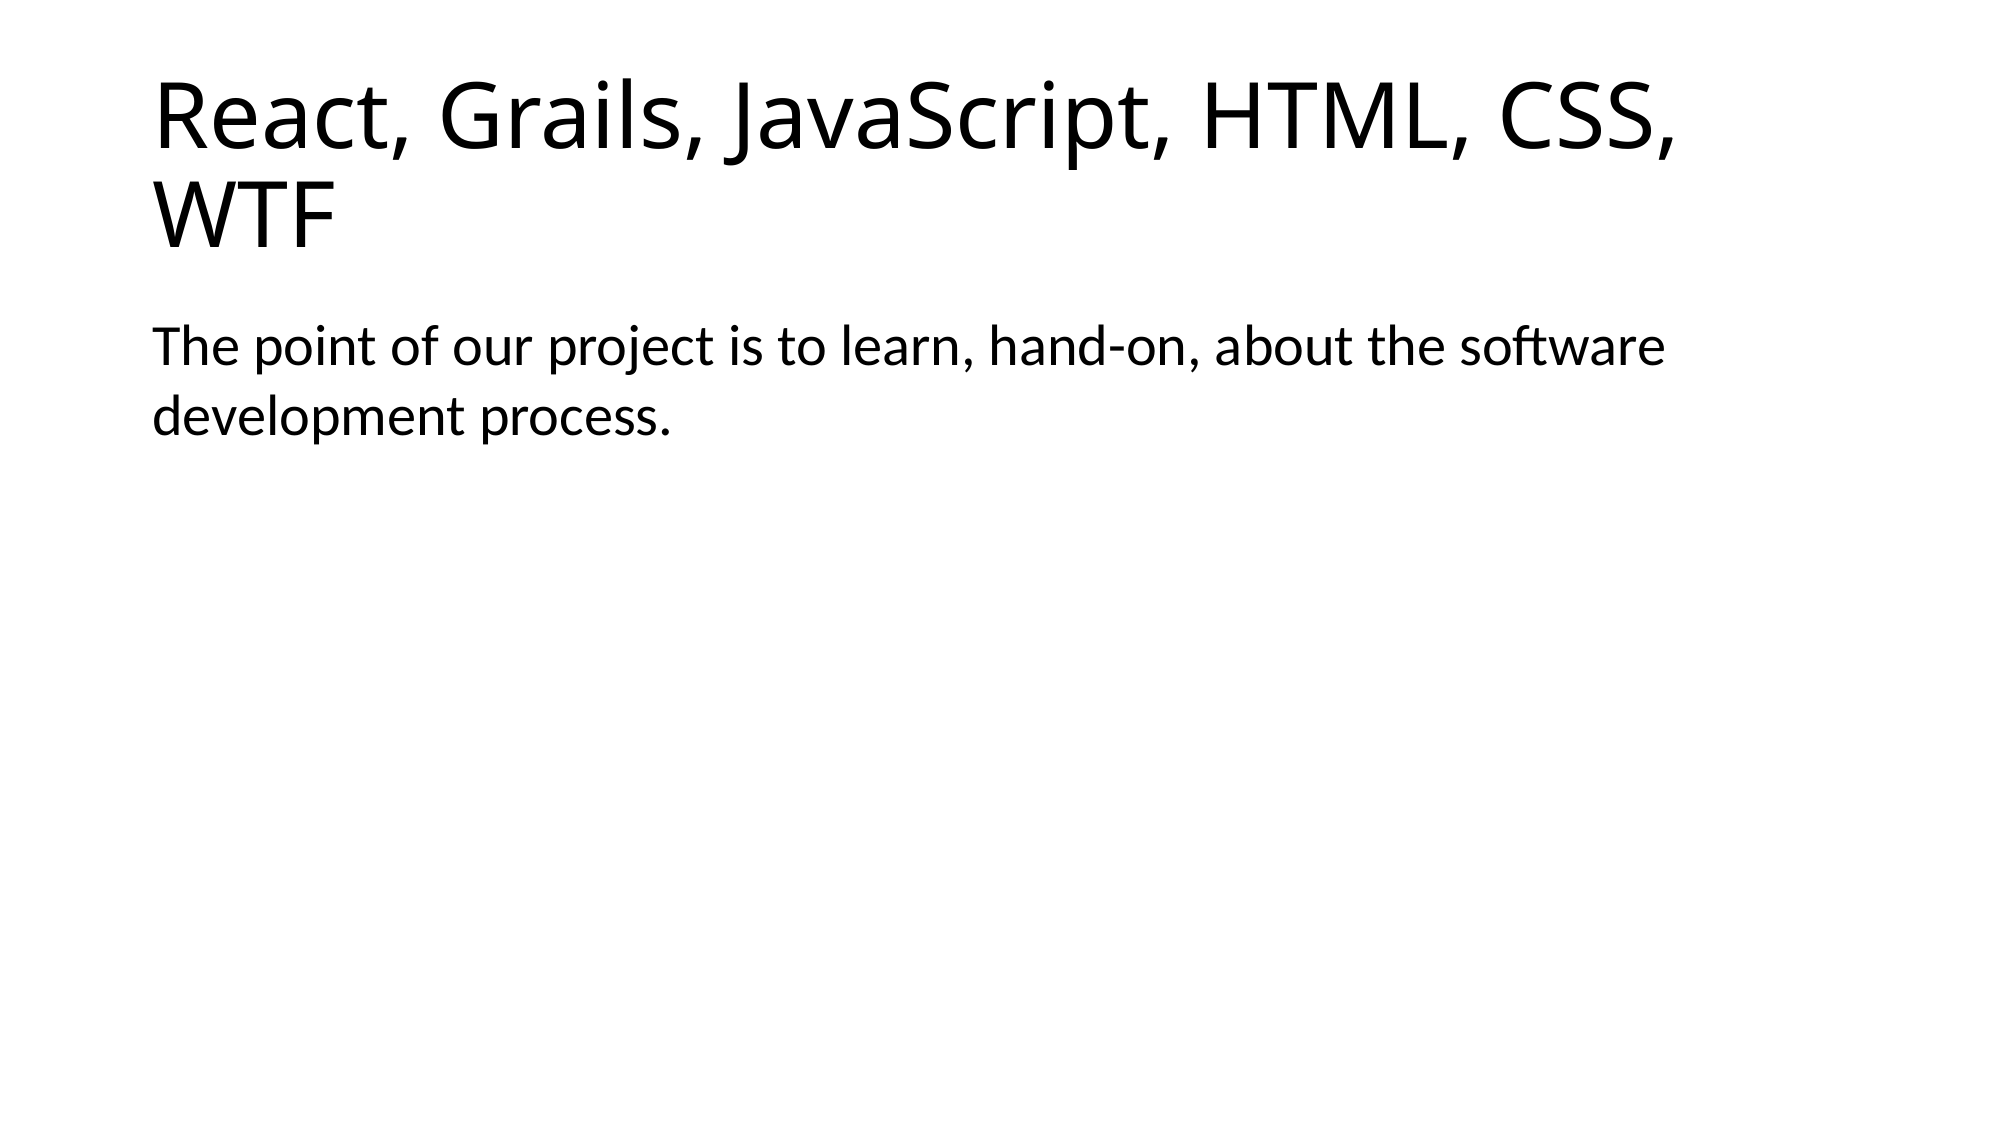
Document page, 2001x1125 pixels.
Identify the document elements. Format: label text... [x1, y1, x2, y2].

list The point of our project is to learn, hand-on, about the software development process. [137, 299, 1863, 1014]
title React, Grails, JavaScript, HTML, CSS, WTF [137, 59, 1863, 278]
